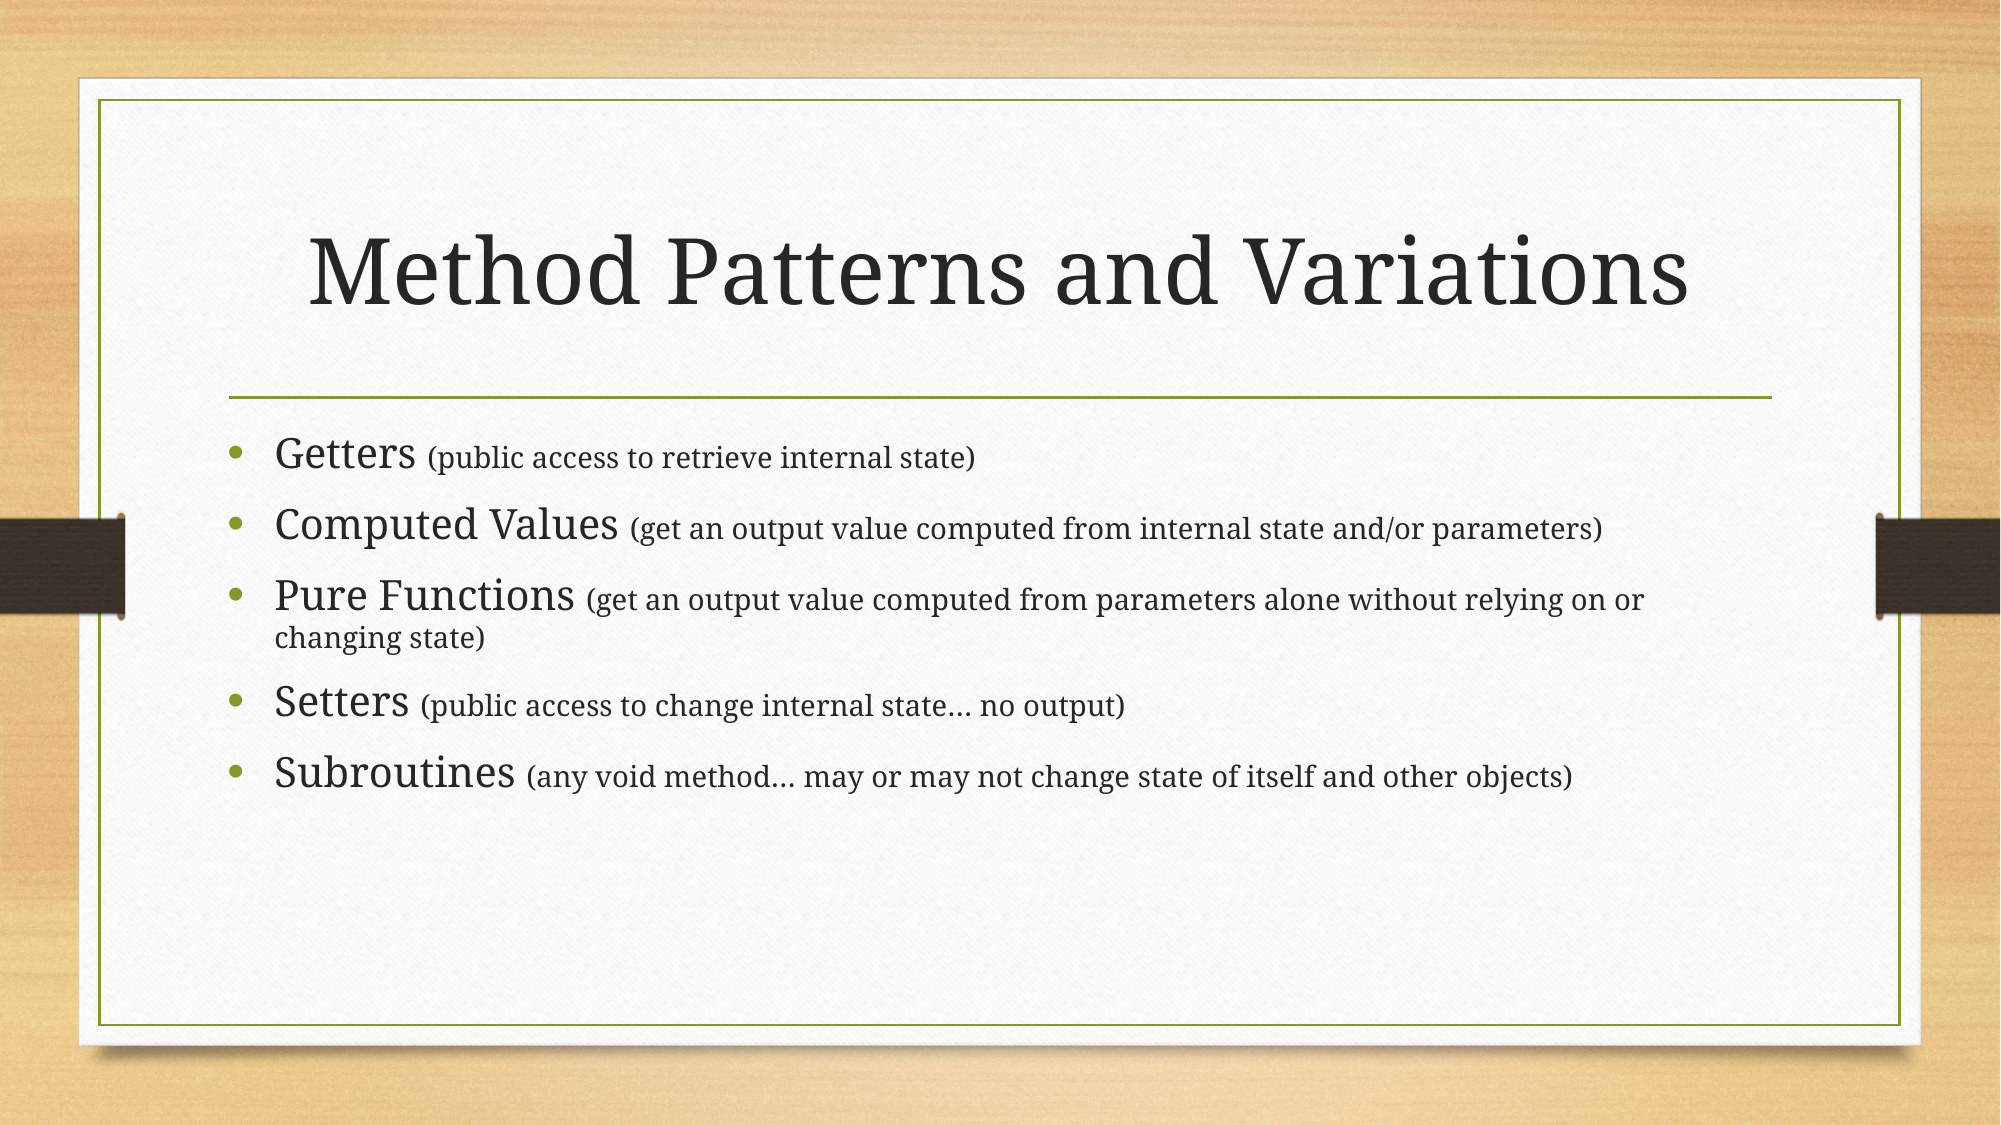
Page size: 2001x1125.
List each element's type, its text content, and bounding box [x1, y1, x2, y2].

title Method Patterns and Variations [212, 161, 1788, 375]
picture [0, 0, 2001, 1125]
list Getters (public access to retrieve internal state) Computed Values (get an output value computed from internal state and/or parameters) Pure Functions (get an output value computed from parameters alone without relying on or changing state) Setters (public access to change internal state… no output) Subroutines (any void method… may or may not change state of itself and other objects) [212, 419, 1718, 1011]
